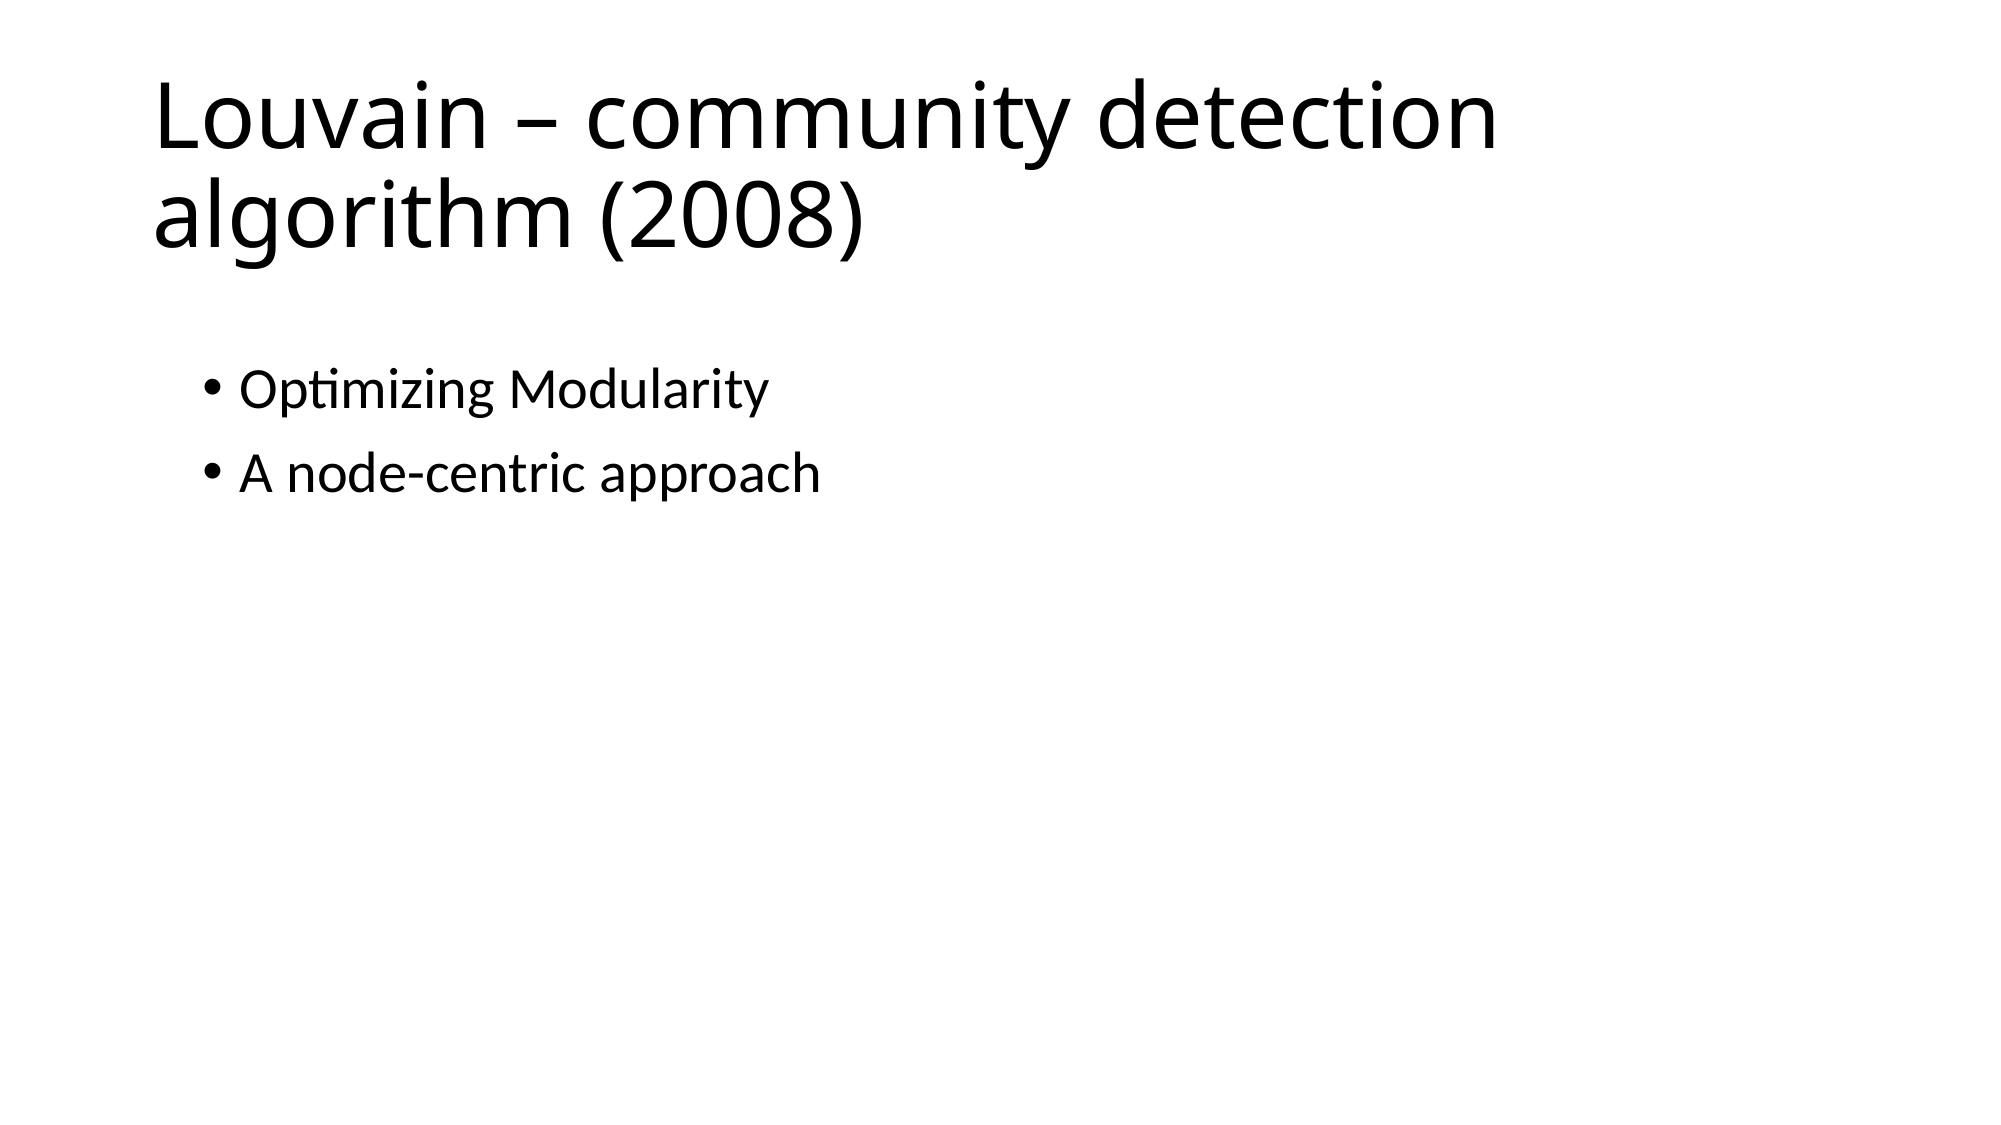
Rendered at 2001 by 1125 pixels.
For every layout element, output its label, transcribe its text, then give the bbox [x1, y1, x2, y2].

title Louvain – community detection algorithm (2008) [137, 59, 1863, 278]
list Optimizing Modularity A node-centric approach [187, 351, 1813, 1100]
